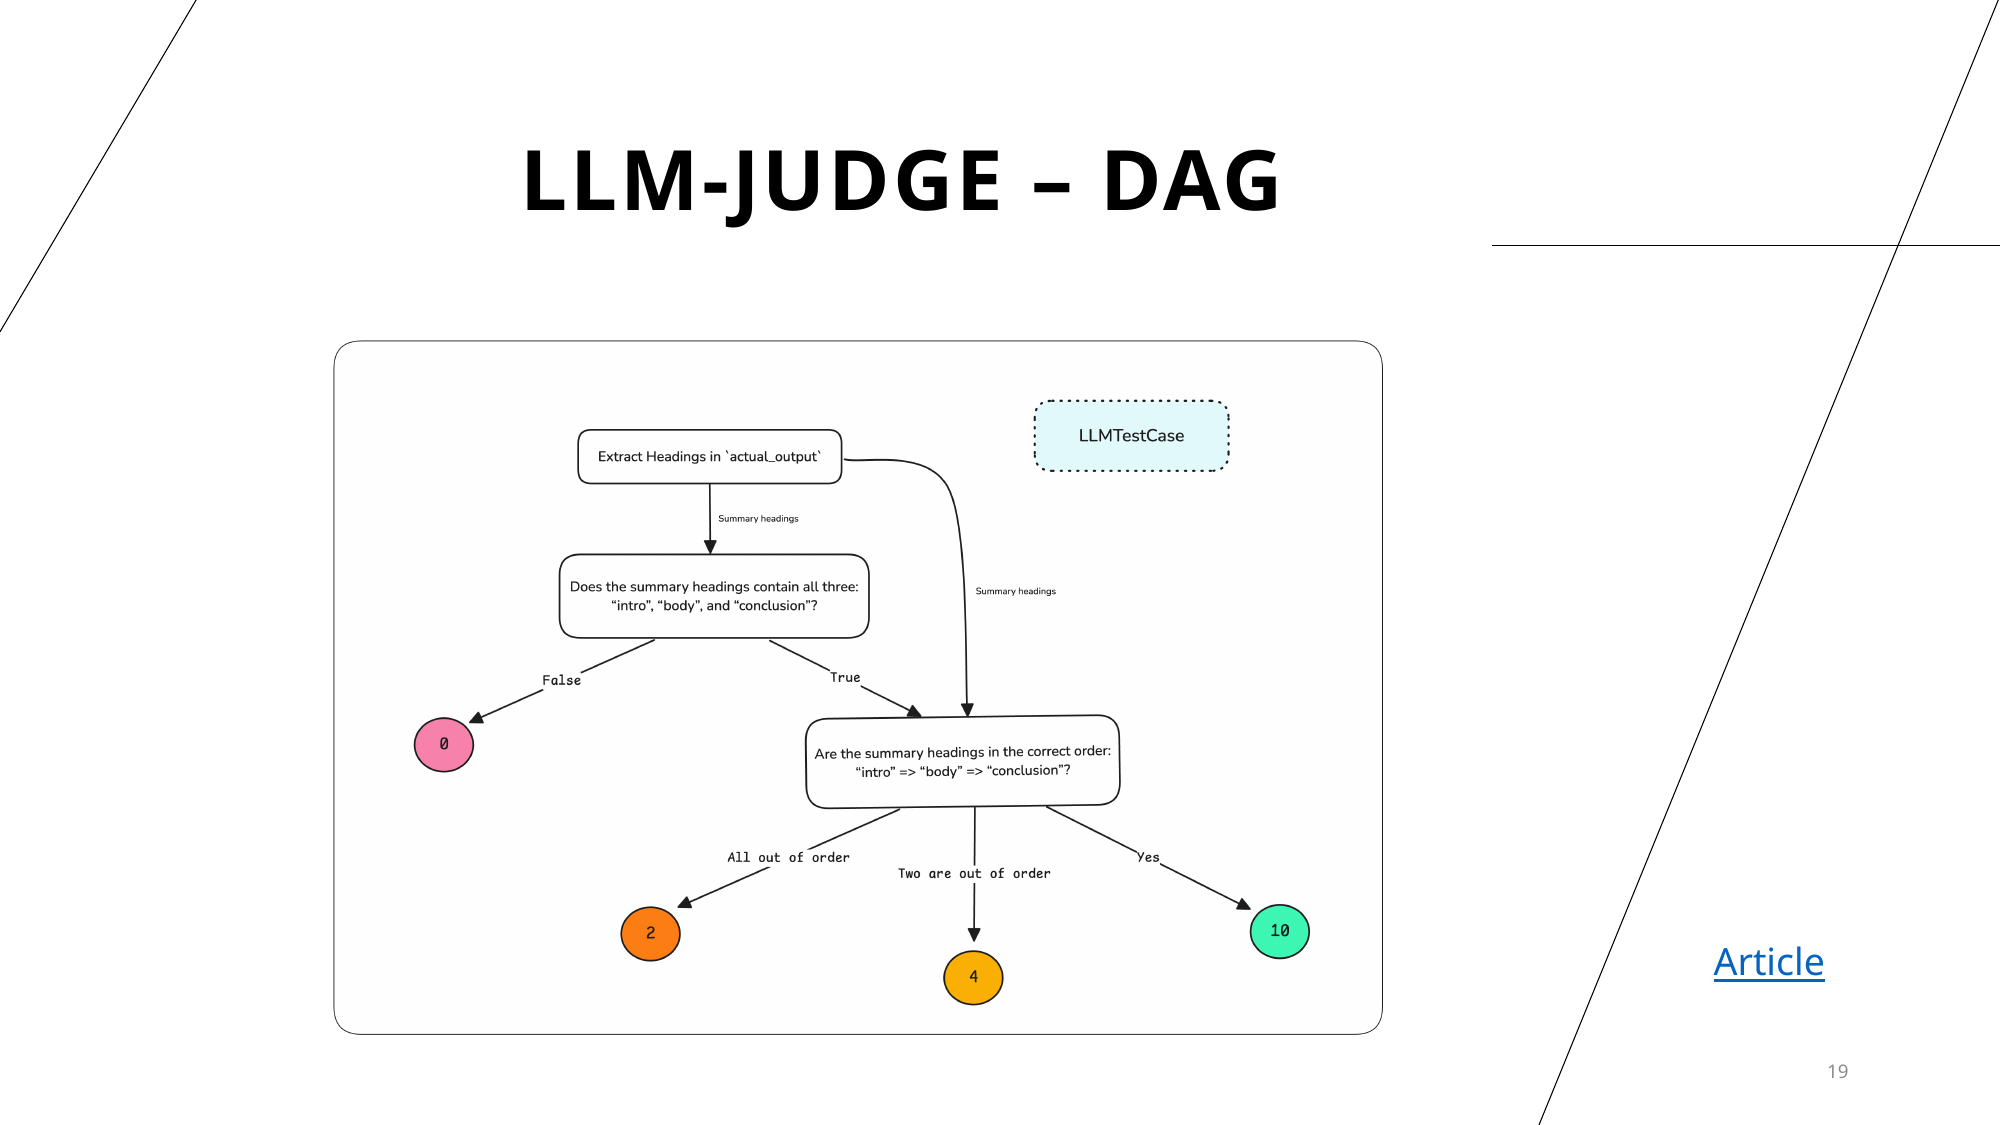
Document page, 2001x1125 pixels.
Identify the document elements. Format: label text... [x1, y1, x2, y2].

picture [325, 332, 1391, 1043]
title LLM-judge – DAG [146, 0, 1658, 237]
text_box Article [1698, 930, 1840, 997]
slide_number 19 [1701, 1042, 1864, 1103]
